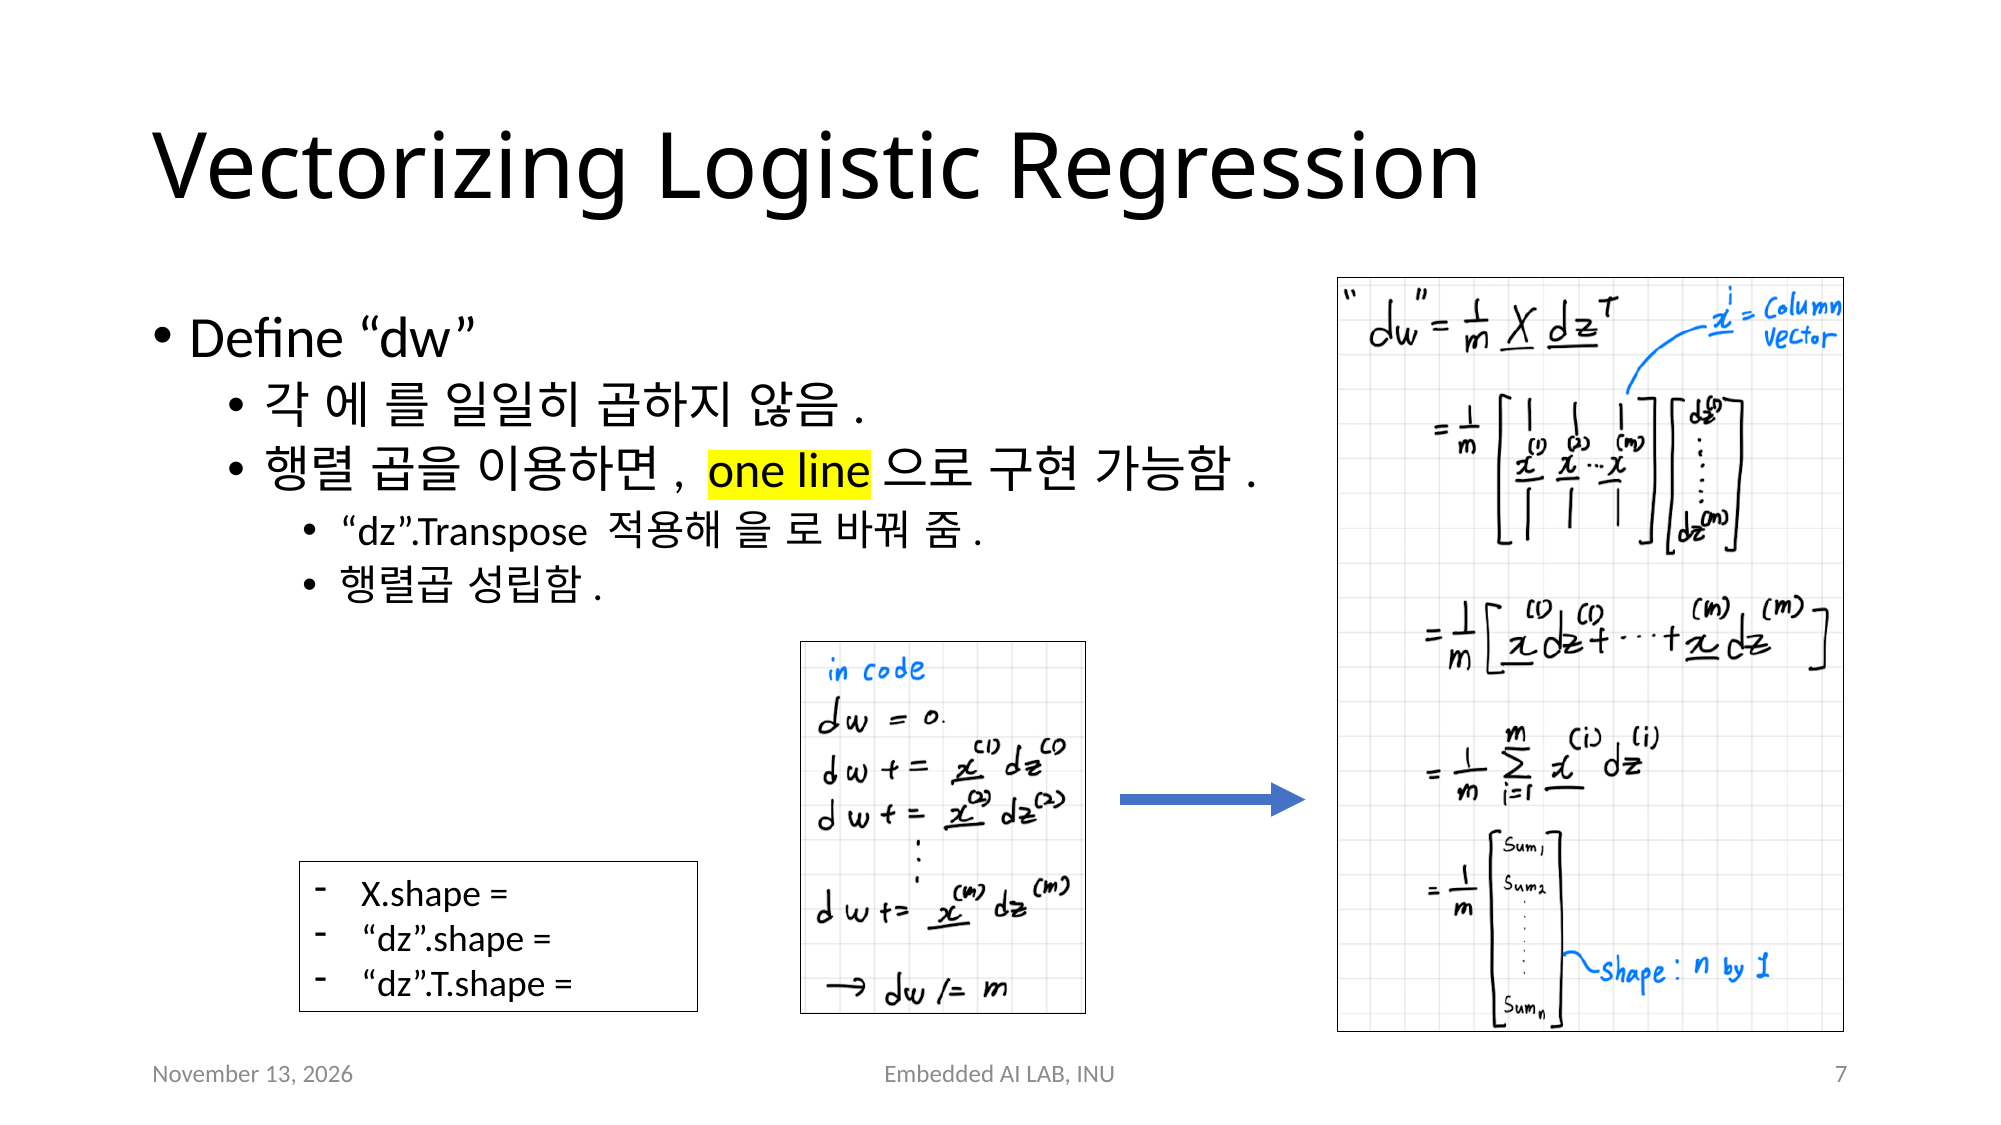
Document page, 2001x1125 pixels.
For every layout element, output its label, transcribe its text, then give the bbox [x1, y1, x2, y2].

picture [800, 641, 1086, 1014]
slide_number 7 [1412, 1042, 1863, 1103]
picture [1337, 277, 1844, 1032]
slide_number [137, 1042, 588, 1103]
footer Embedded AI LAB, INU [662, 1042, 1338, 1103]
title Vectorizing Logistic Regression [137, 59, 1863, 278]
